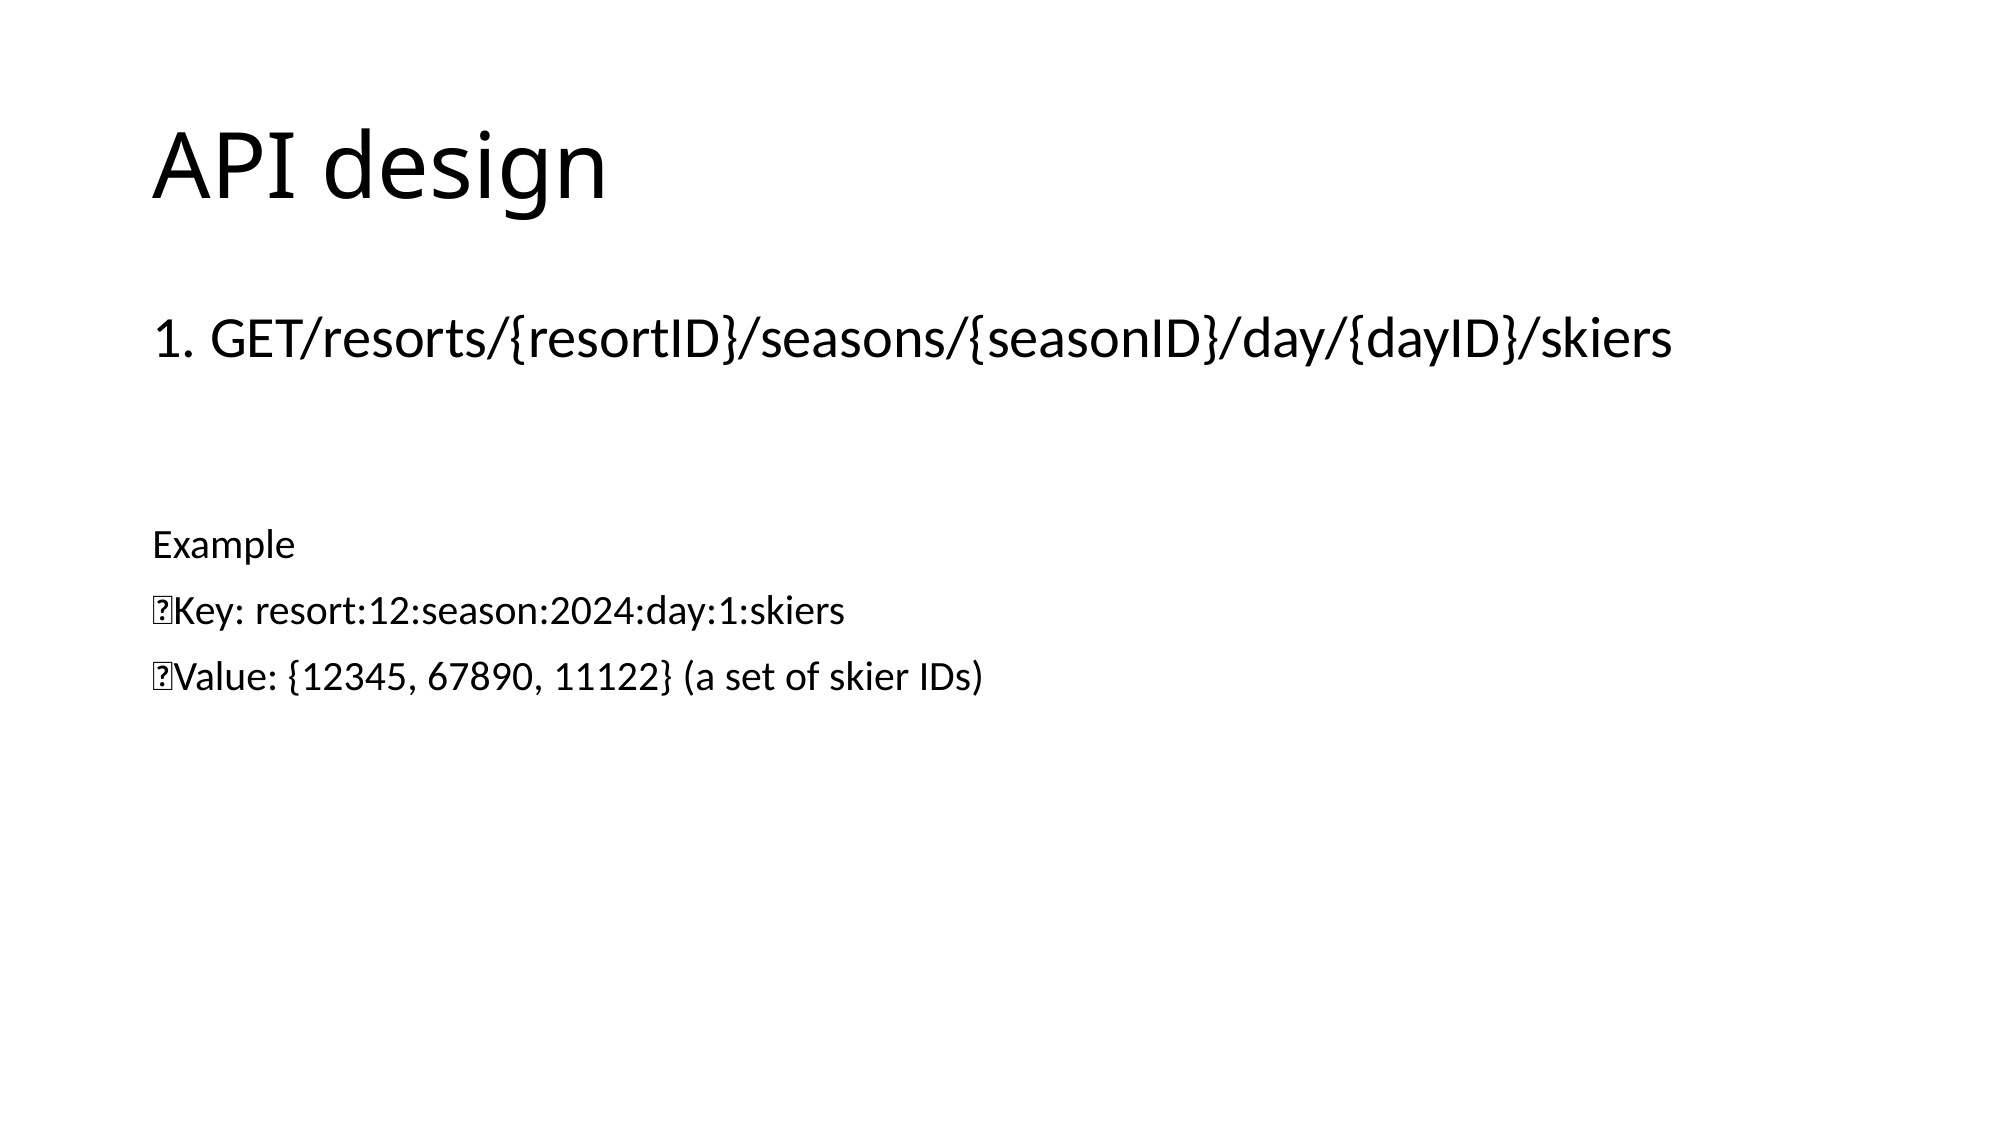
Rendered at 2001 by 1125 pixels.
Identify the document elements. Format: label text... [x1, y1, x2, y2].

list 1. GET/resorts/{resortID}/seasons/{seasonID}/day/{dayID}/skiers Example Key: resort:12:season:2024:day:1:skiers Value: {12345, 67890, 11122} (a set of skier IDs) [137, 299, 1863, 1014]
title API design [137, 59, 1863, 278]
